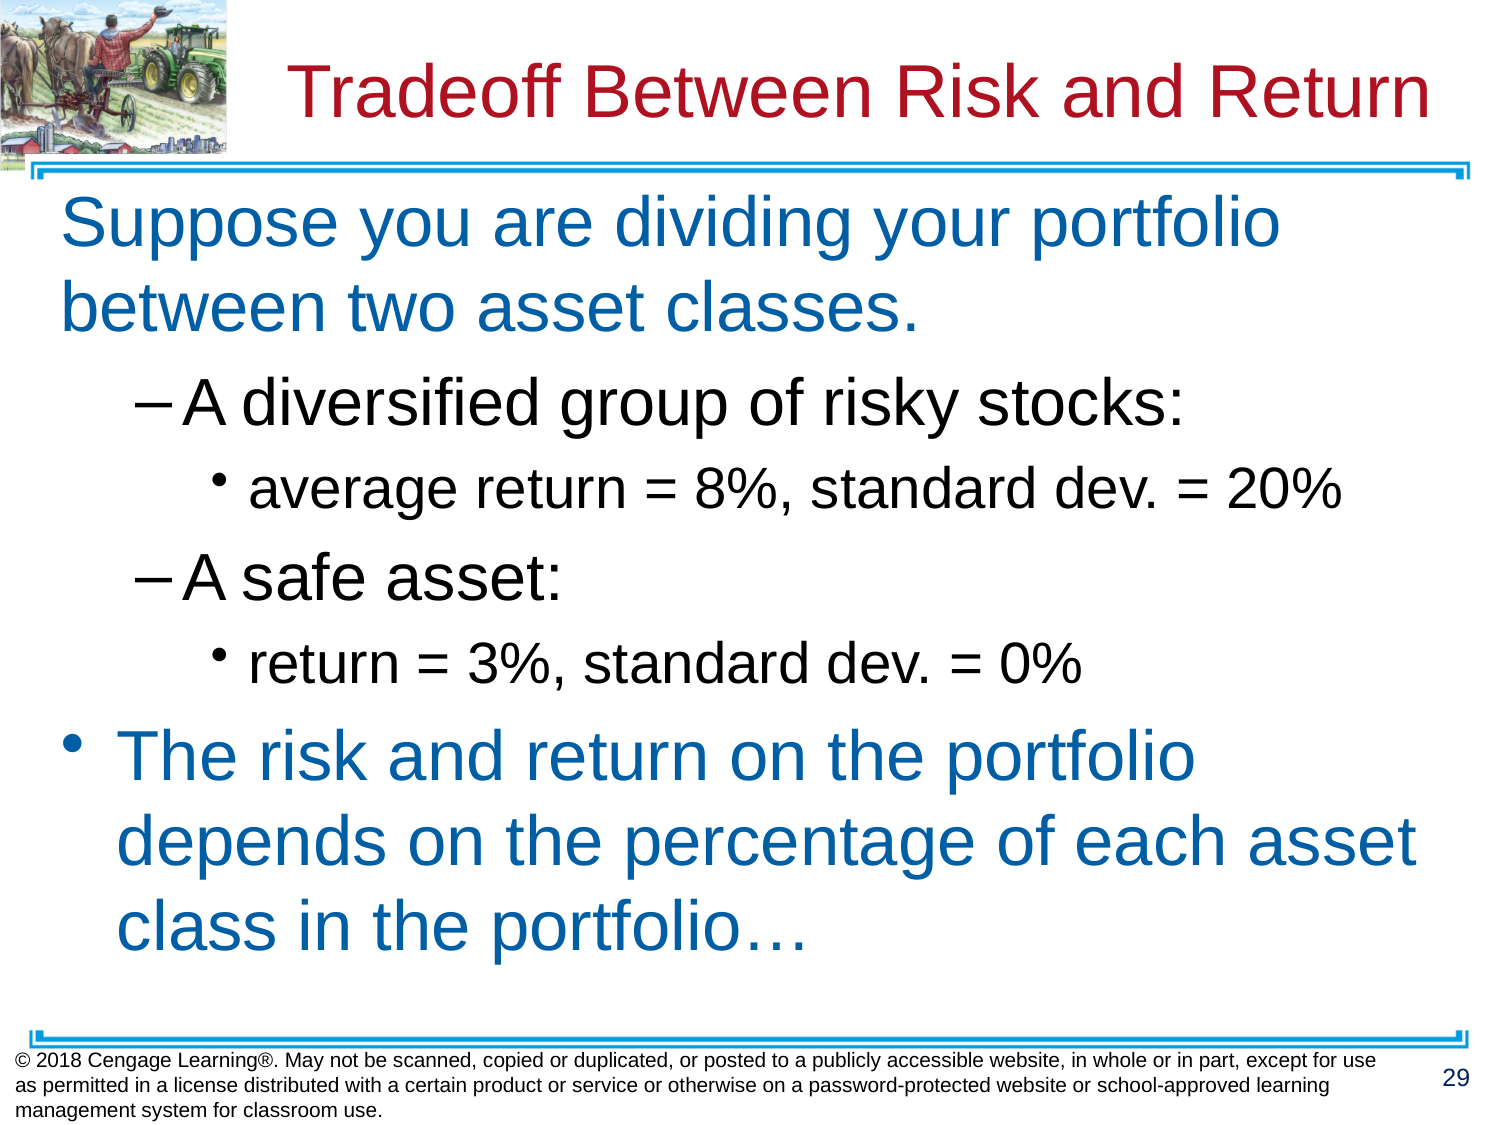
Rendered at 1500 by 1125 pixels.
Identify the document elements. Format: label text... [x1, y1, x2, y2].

slide_number 29 [1412, 1052, 1500, 1117]
picture [25, 1024, 45, 1043]
footer © 2018 Cengage Learning®. May not be scanned, copied or duplicated, or posted to a publicly accessible website, in whole or in part, except for use as permitted in a license distributed with a certain product or service or otherwise on a password-protected website or school-approved learning management system for classroom use. [0, 1043, 1412, 1125]
title Tradeoff Between Risk and Return [219, 16, 1500, 158]
list Suppose you are dividing your portfolio between two asset classes. A diversified group of risky stocks: average return = 8%, standard dev. = 20% A safe asset: return = 3%, standard dev. = 0% The risk and return on the portfolio depends on the percentage of each asset class in the portfolio… [45, 168, 1455, 1055]
picture [0, 0, 1475, 186]
picture [1455, 1024, 1475, 1053]
